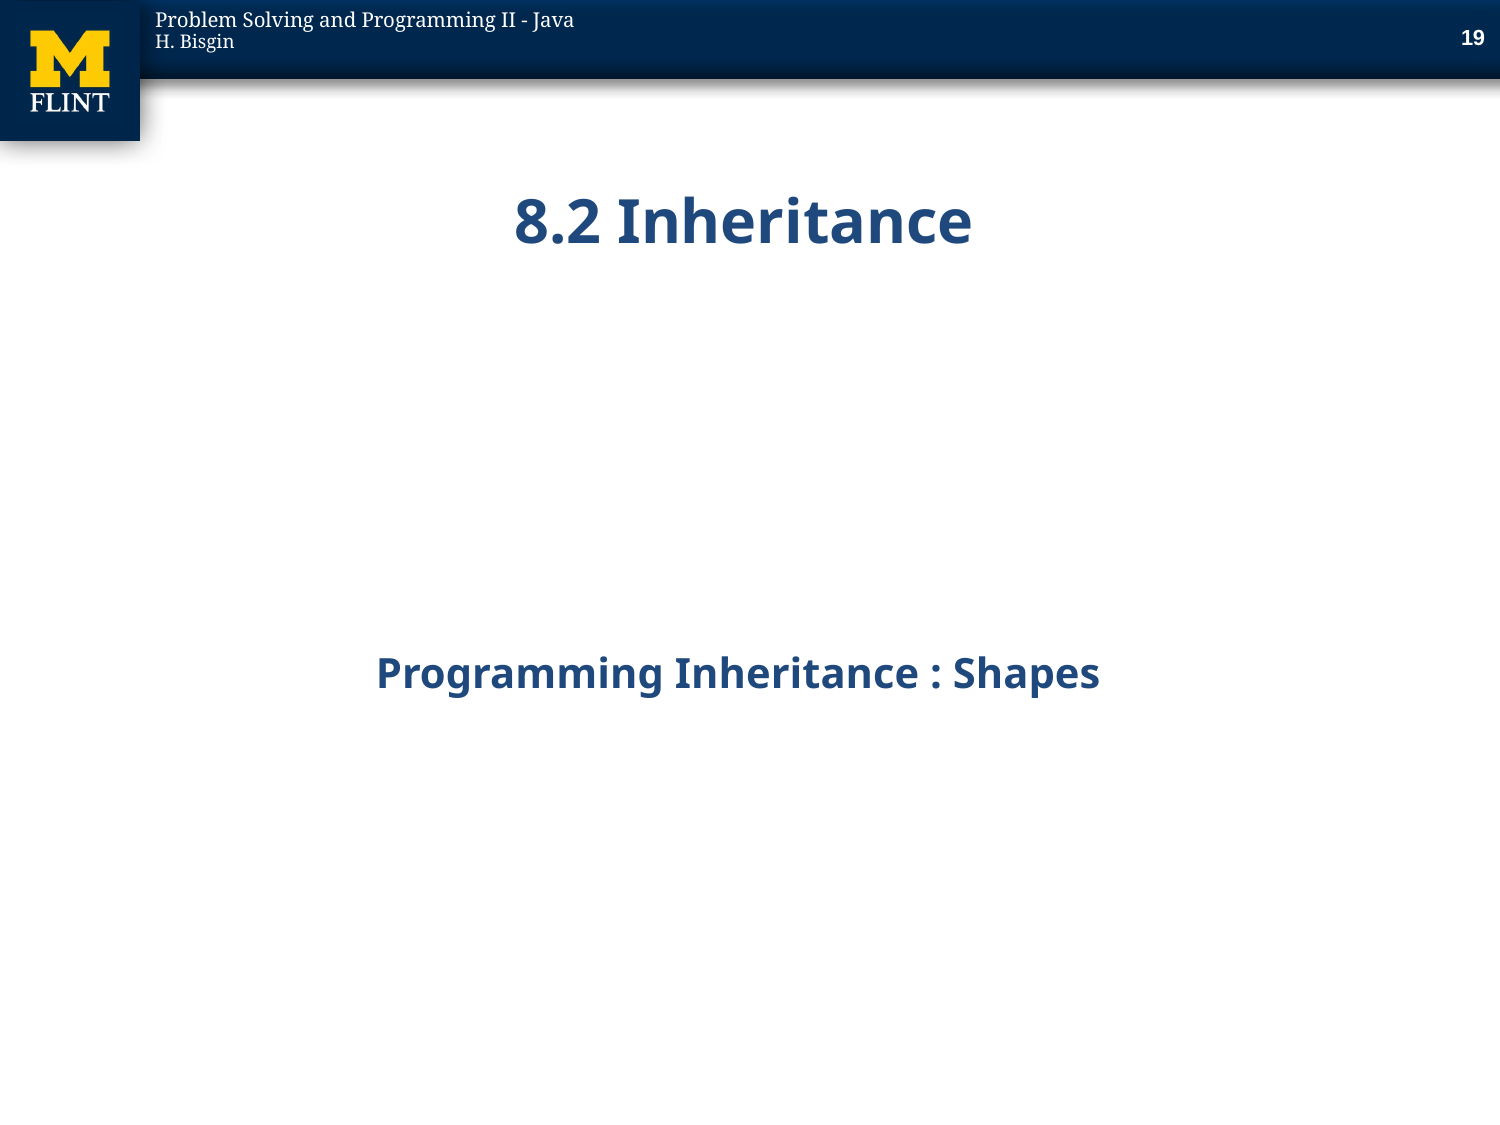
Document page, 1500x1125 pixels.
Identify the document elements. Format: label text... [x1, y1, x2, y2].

picture [0, 0, 1500, 1122]
subtitle Programming Inheritance : Shapes [120, 637, 1357, 925]
slide_number 19 [1149, 6, 1500, 67]
title 8.2 Inheritance [43, 173, 1445, 527]
